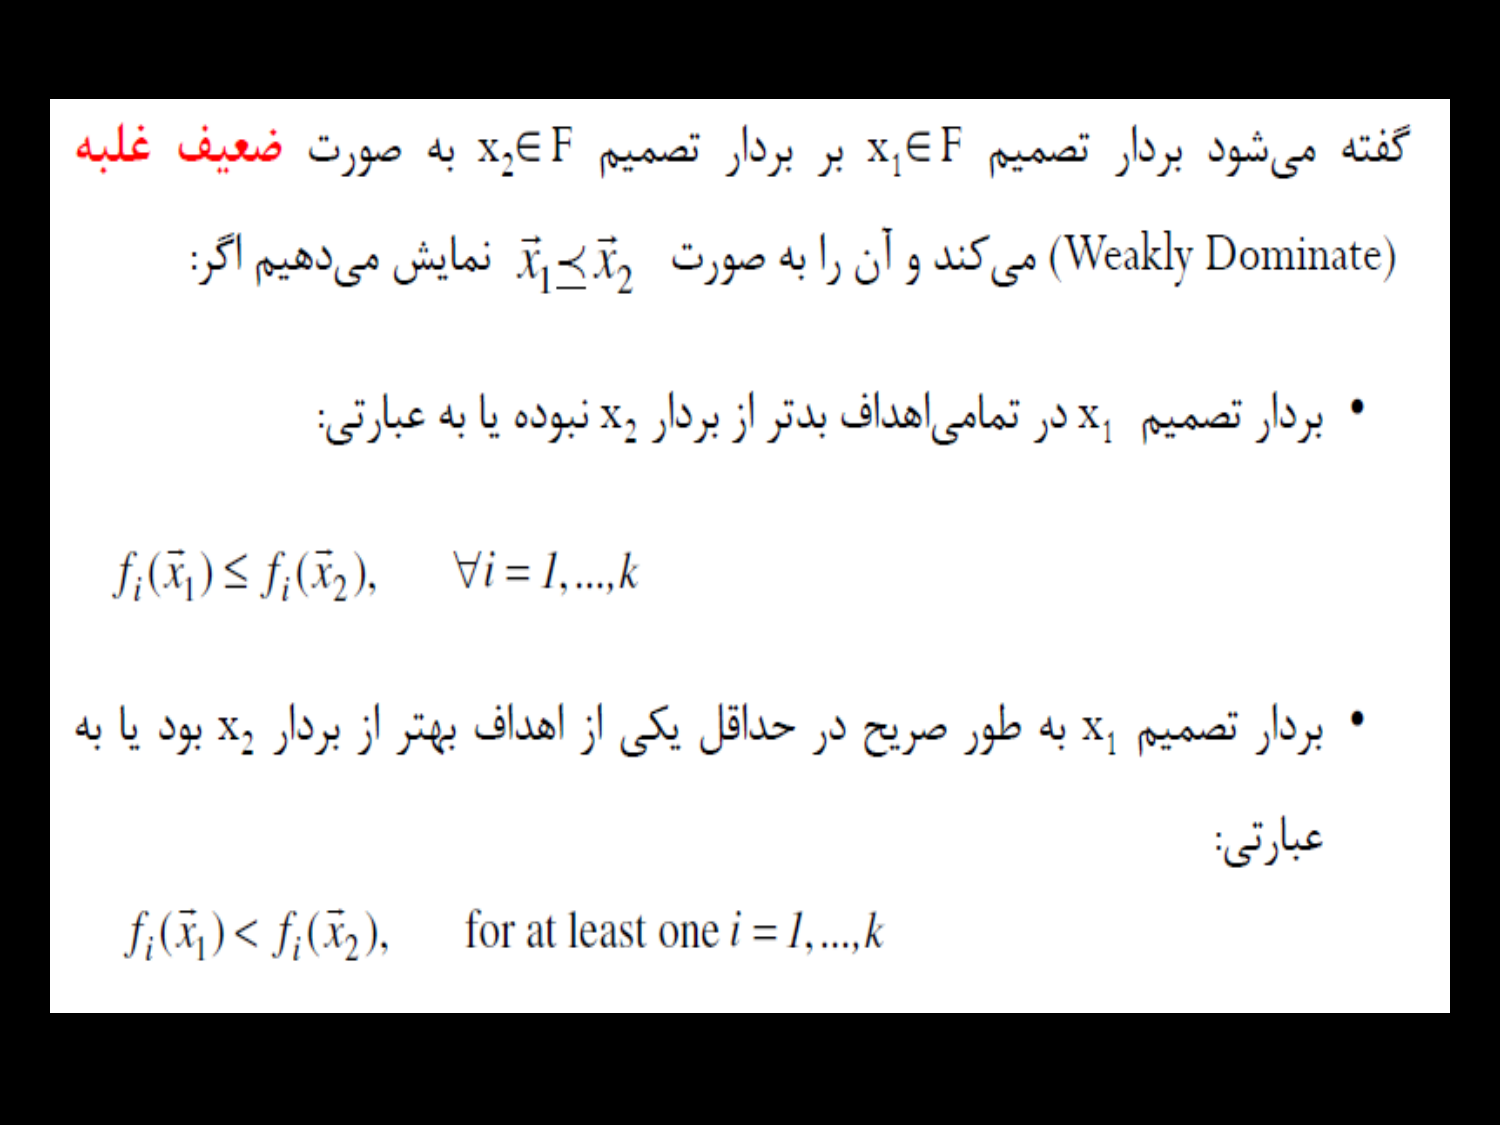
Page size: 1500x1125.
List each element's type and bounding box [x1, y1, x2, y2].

picture [49, 99, 1451, 1013]
